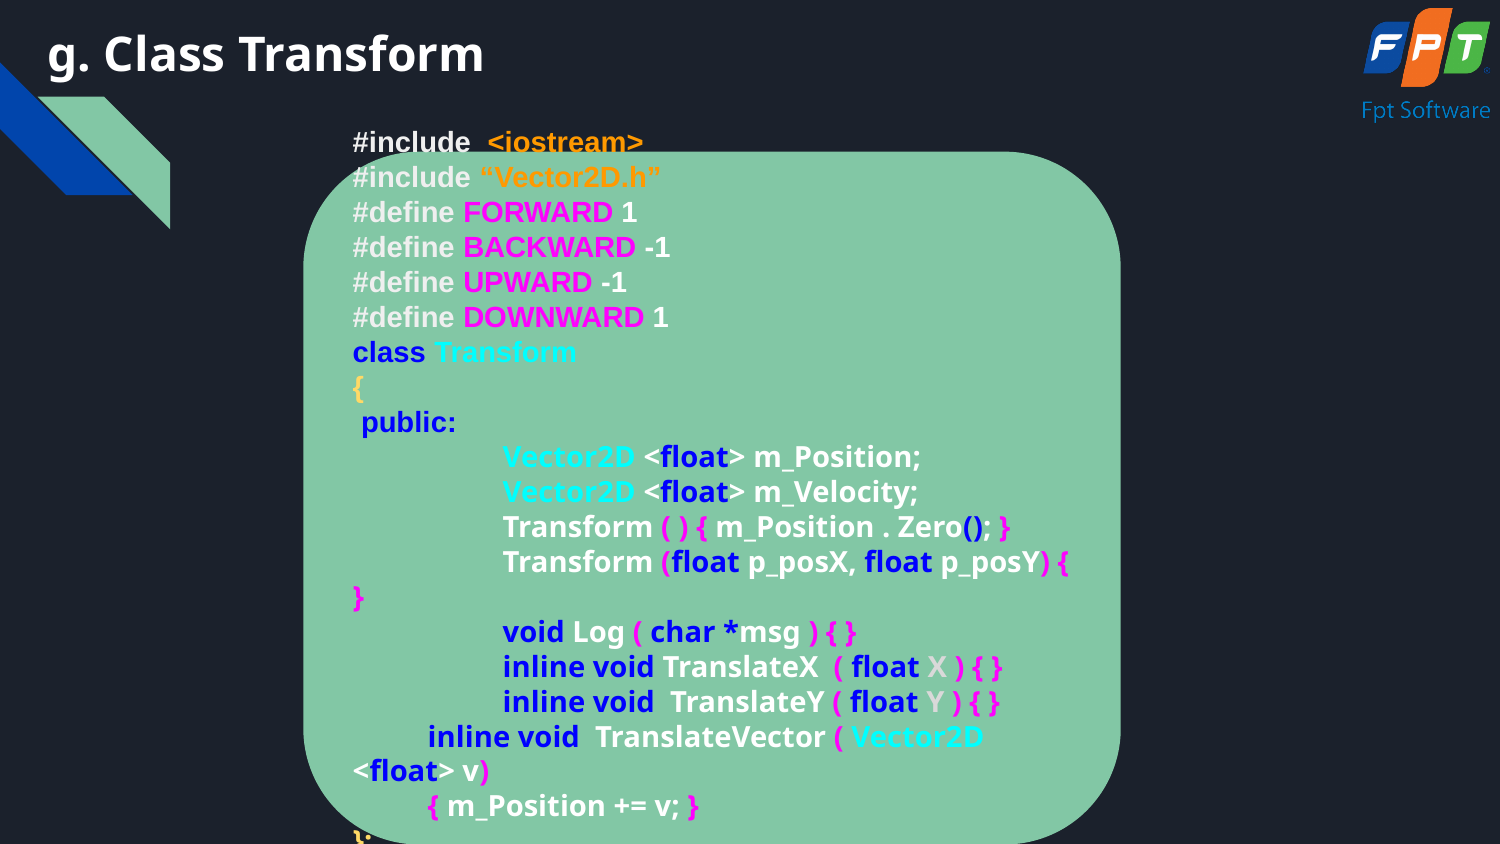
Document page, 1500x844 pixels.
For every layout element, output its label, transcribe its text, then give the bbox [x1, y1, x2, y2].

text_box #include <iostream> #include “Vector2D.h” #define FORWARD 1 #define BACKWARD -1 #define UPWARD -1 #define DOWNWARD 1 class Transform { public: Vector2D <float> m_Position; Vector2D <float> m_Velocity; Transform ( ) { m_Position . Zero(); } Transform (float p_posX, float p_posY) { } void Log ( char *msg ) { } inline void TranslateX ( float X ) { } inline void TranslateY ( float Y ) { } inline void TranslateVector ( Vector2D <float> v) { m_Position += v; } }; [304, 152, 1120, 844]
text_box g. Class Transform [32, 8, 534, 97]
picture [1361, 8, 1491, 124]
